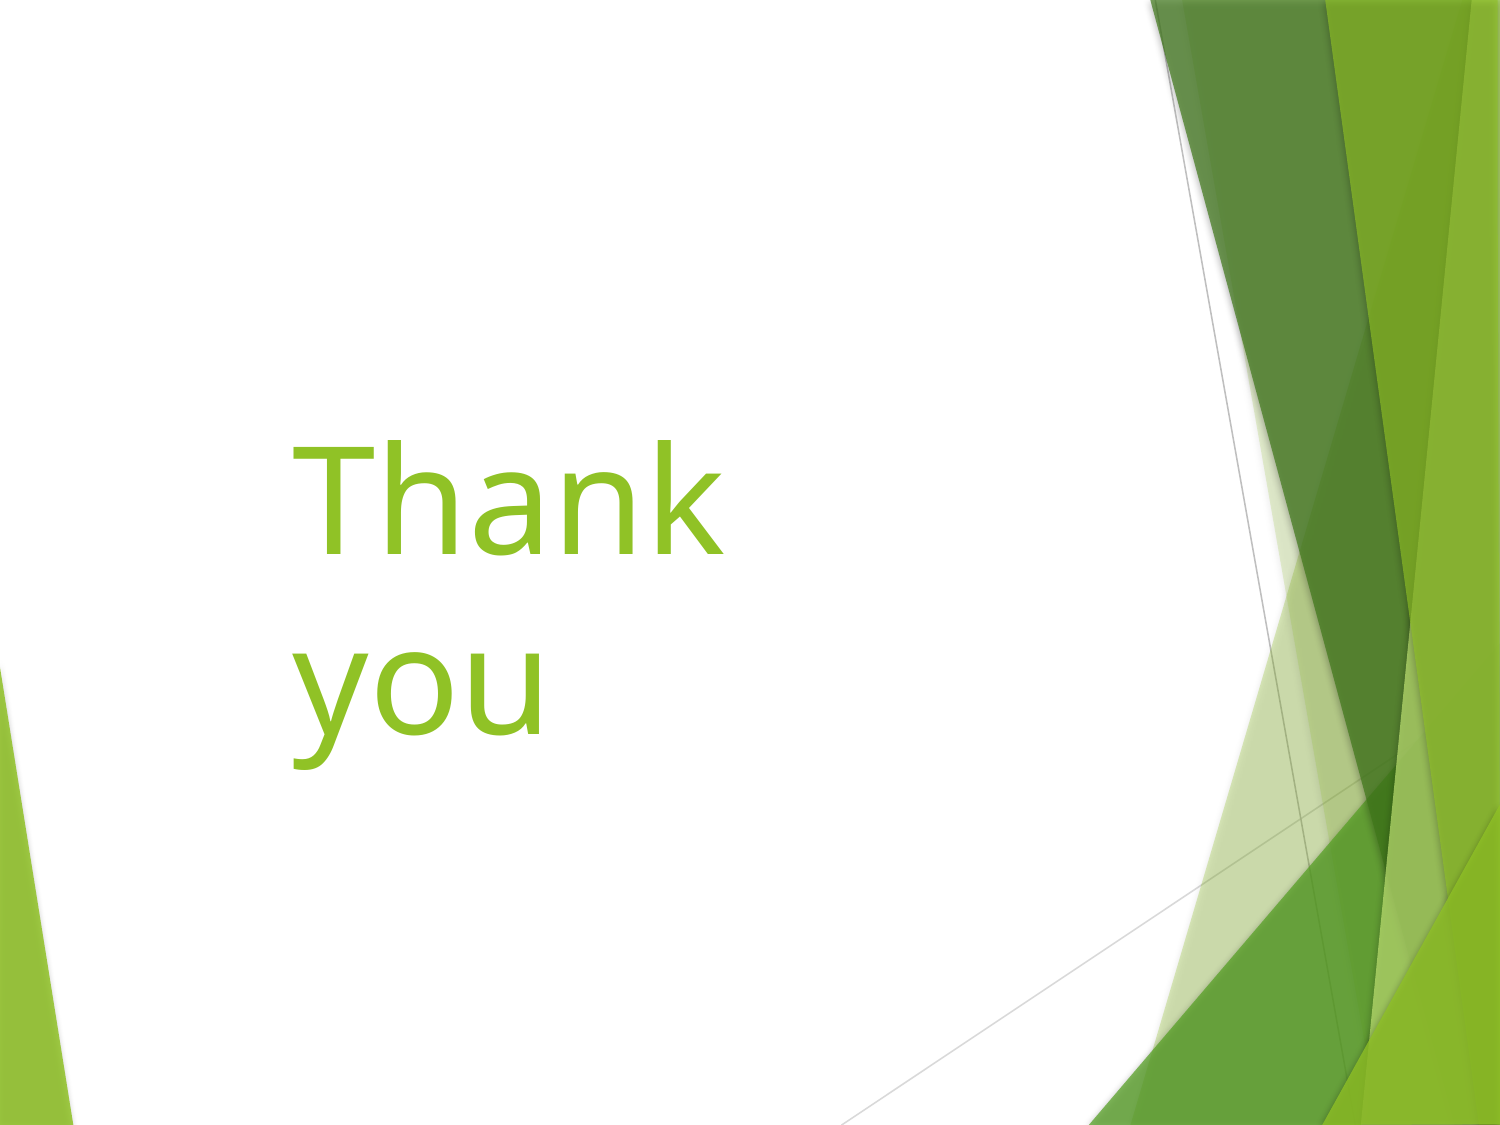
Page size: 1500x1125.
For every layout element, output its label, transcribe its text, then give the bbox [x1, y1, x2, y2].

title Thank you [277, 397, 1010, 614]
